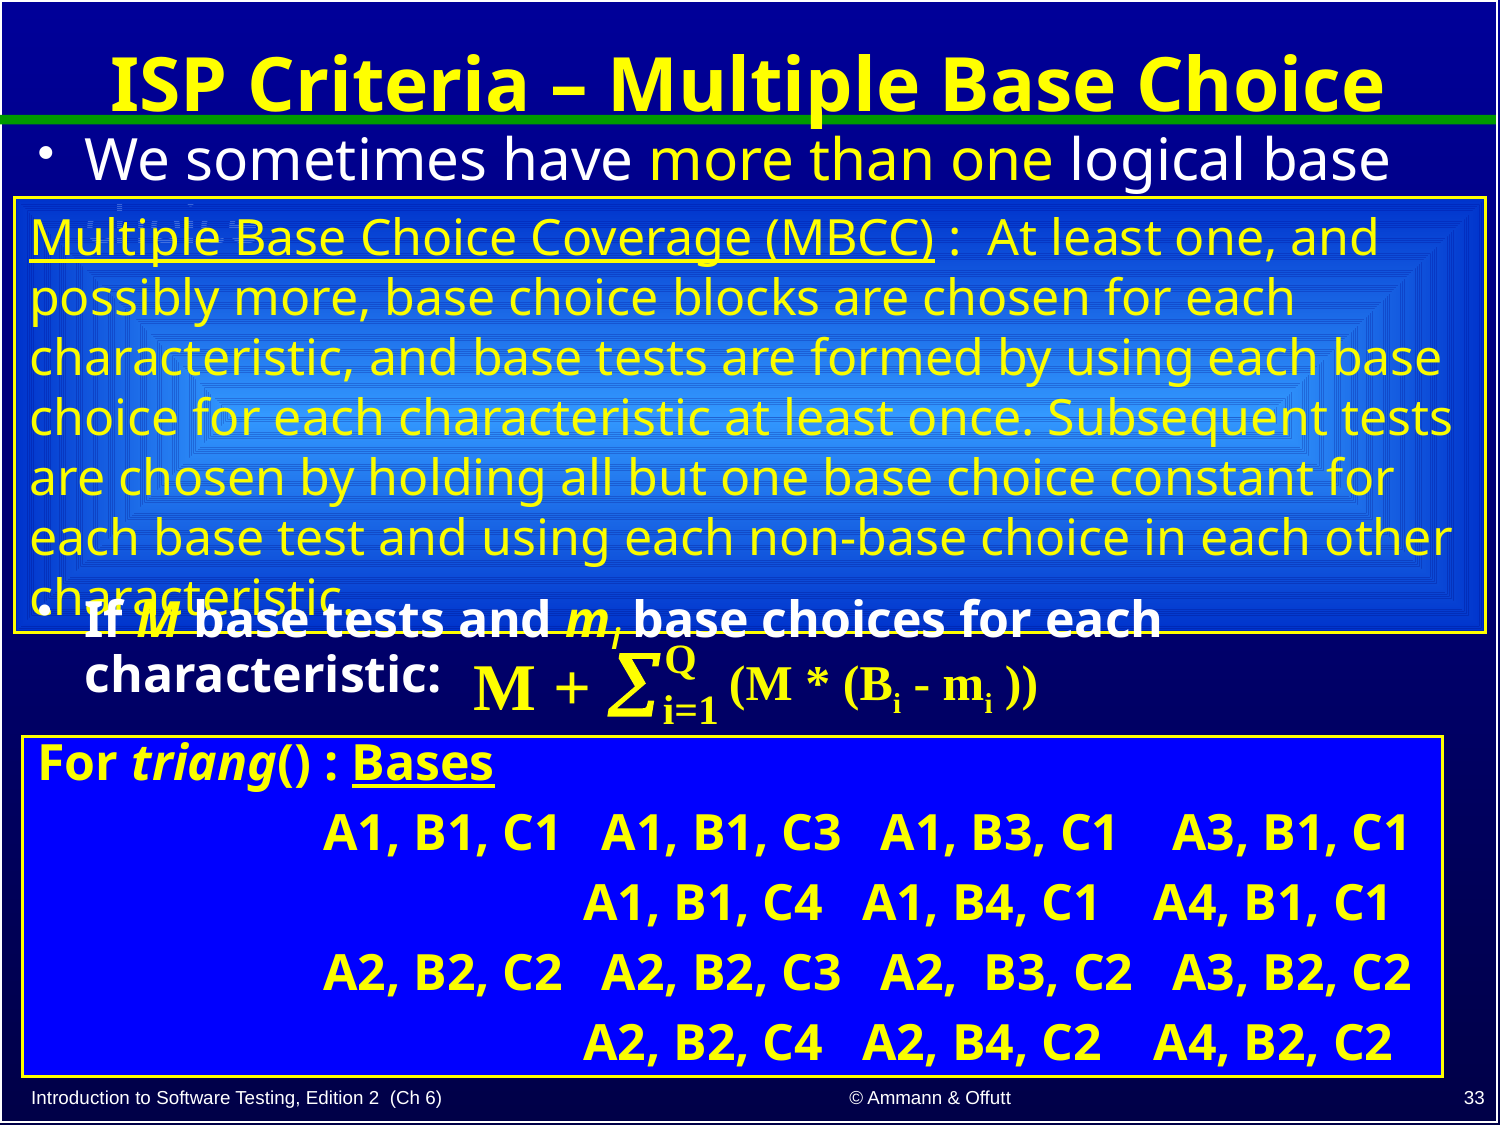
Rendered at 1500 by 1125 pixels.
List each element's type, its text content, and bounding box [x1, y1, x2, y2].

slide_number 33 [1187, 1074, 1500, 1117]
list We sometimes have more than one logical base choice [22, 123, 1478, 197]
text_box For triang() : Bases A1, B1, C1 A1, B1, C3 A1, B3, C1 A3, B1, C1 A1, B1, C4 A1, B4, C1 A4, B1, C1 A2, B2, C2 A2, B2, C3 A2, B3, C2 A3, B2, C2 A2, B2, C4 A2, B4, C2 A4, B2, C2 [22, 736, 1443, 1077]
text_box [419, 623, 1081, 741]
text_box Multiple Base Choice Coverage (MBCC) : At least one, and possibly more, base choice blocks are chosen for each characteristic, and base tests are formed by using each base choice for each characteristic at least once. Subsequent tests are chosen by holding all but one base choice constant for each base test and using each non-base choice in each other characteristic. [14, 197, 1486, 633]
title ISP Criteria – Multiple Base Choice [1, 15, 1496, 158]
text_box If M base tests and mi base choices for each characteristic: [22, 580, 1478, 671]
slide_number Introduction to Software Testing, Edition 2 (Ch 6) [15, 1076, 664, 1117]
footer © Ammann & Offutt [692, 1077, 1168, 1117]
